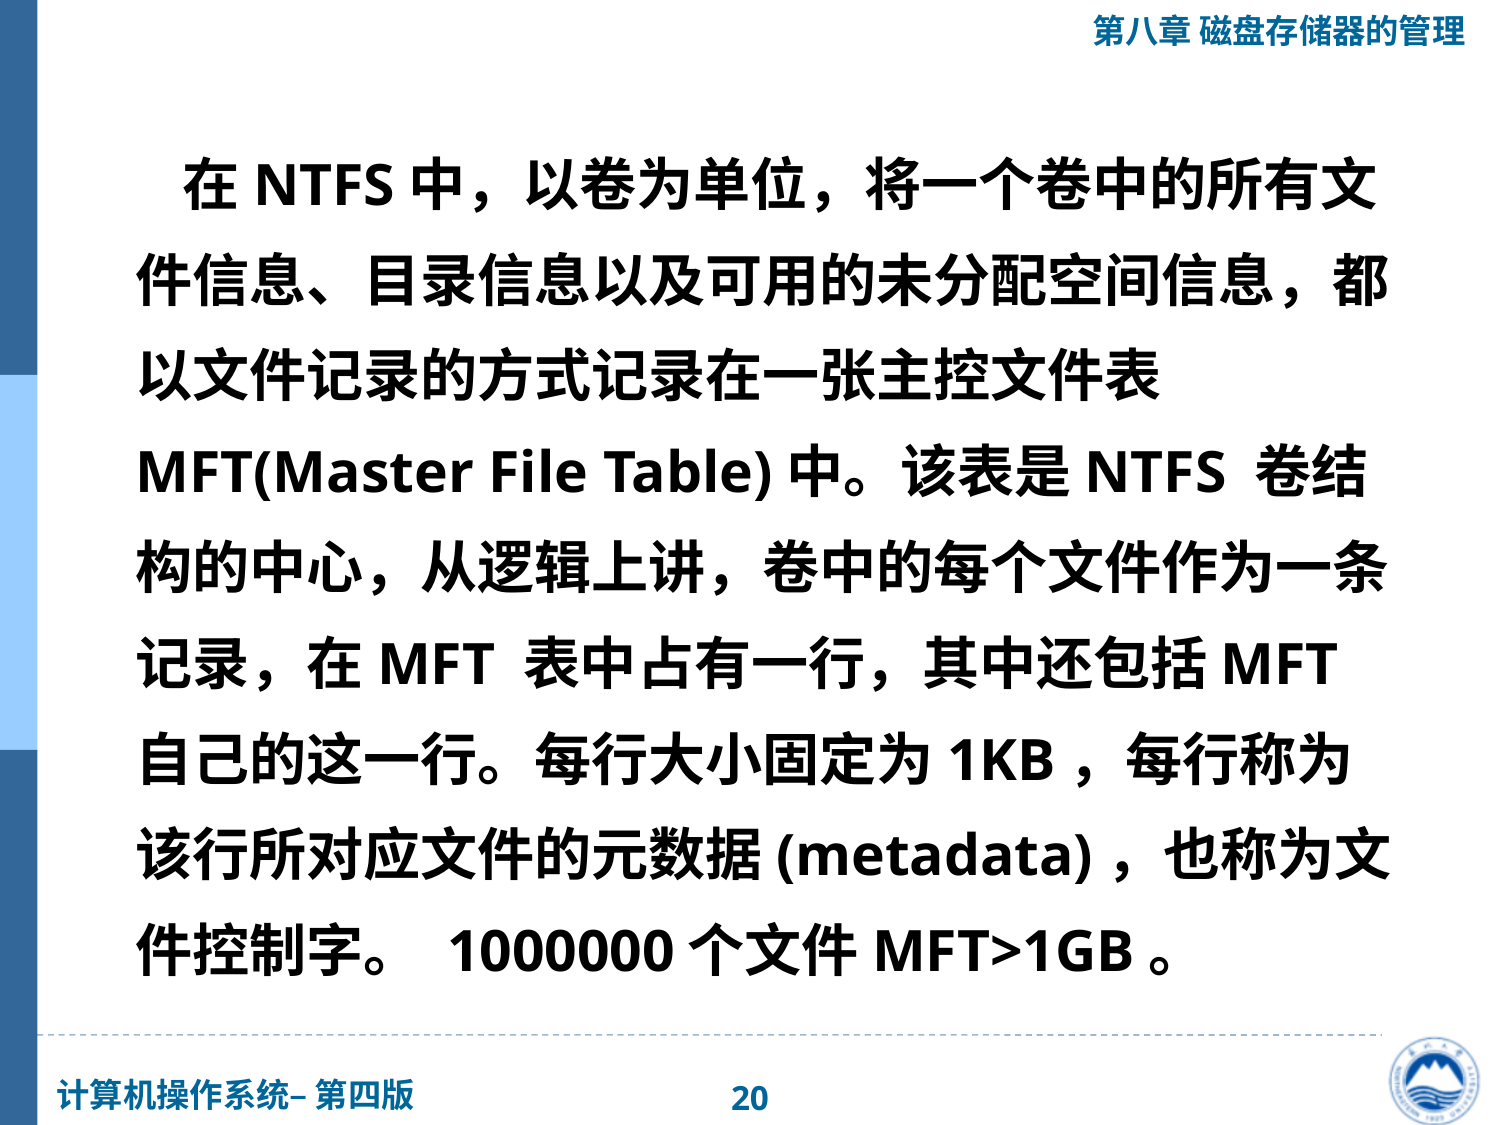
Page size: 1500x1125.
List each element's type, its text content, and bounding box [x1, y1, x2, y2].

picture [1382, 1033, 1482, 1125]
list 在NTFS中，以卷为单位，将一个卷中的所有文件信息、目录信息以及可用的未分配空间信息，都以文件记录的方式记录在一张主控文件表MFT(Master File Table)中。该表是NTFS 卷结构的中心，从逻辑上讲，卷中的每个文件作为一条记录，在MFT 表中占有一行，其中还包括MFT 自己的这一行。每行大小固定为1KB，每行称为该行所对应文件的元数据(metadata)，也称为文件控制字。 1000000个文件MFT>1GB。 [76, 113, 1424, 1000]
